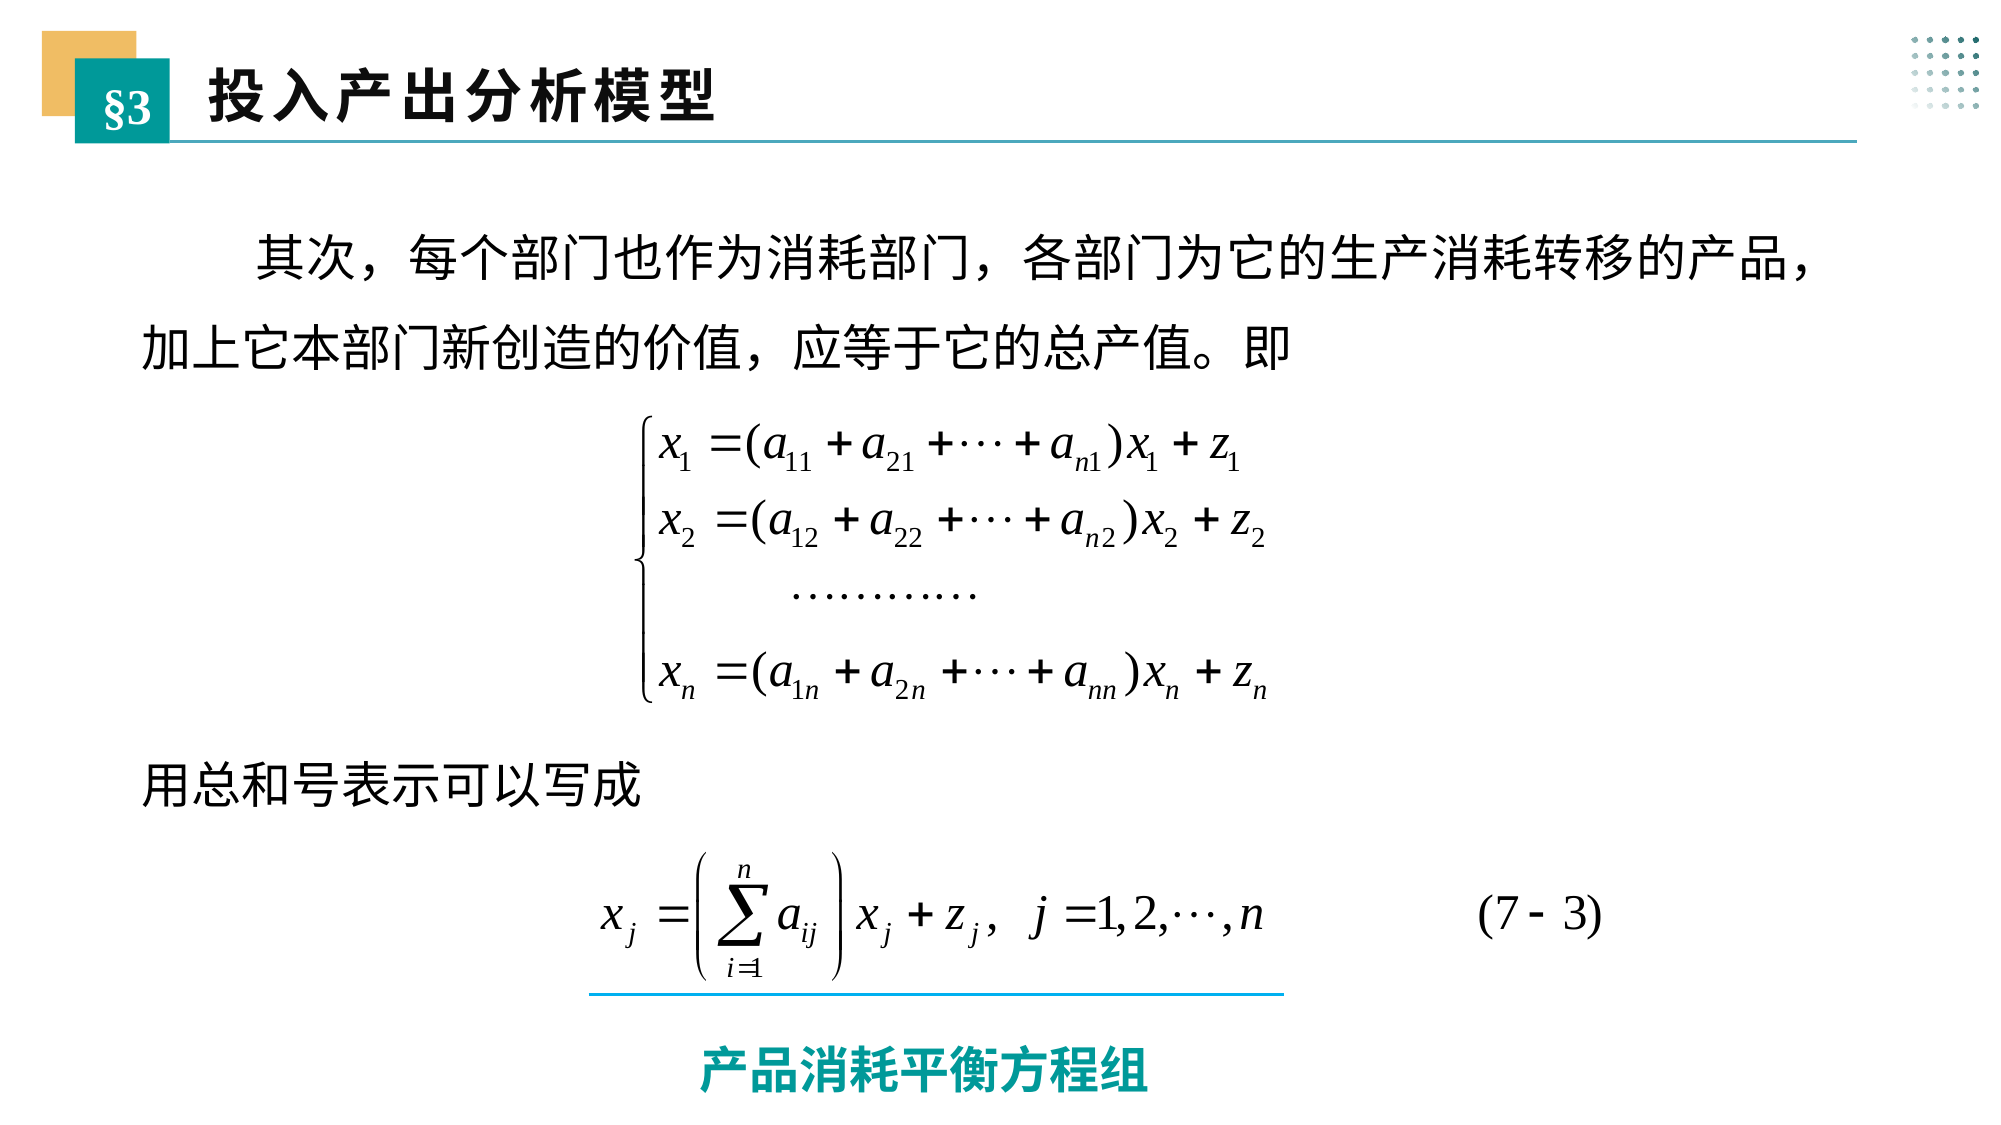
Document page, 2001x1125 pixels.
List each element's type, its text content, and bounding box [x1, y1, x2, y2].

text_box 其次，每个部门也作为消耗部门，各部门为它的生产消耗转移的产品，加上它本部门新创造的价值，应等于它的总产值。即 [127, 189, 1806, 385]
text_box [595, 848, 1606, 986]
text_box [79, 51, 953, 143]
text_box 用总和号表示可以写成 [127, 745, 1806, 821]
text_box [627, 409, 1278, 710]
text_box 产品消耗平衡方程组 [684, 1000, 1221, 1106]
